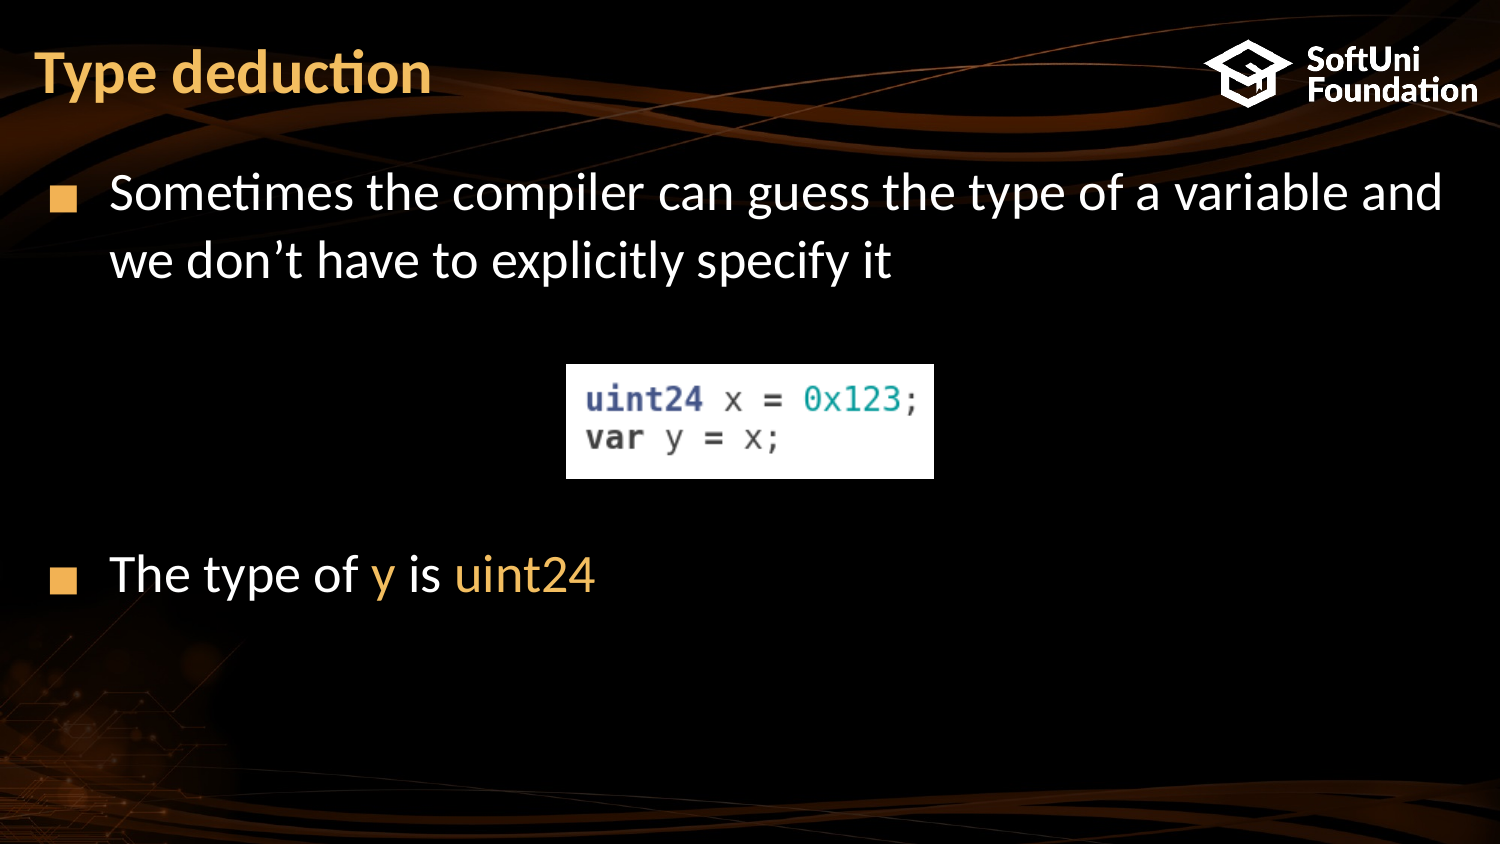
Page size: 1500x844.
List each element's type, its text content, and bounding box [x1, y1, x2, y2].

list Sometimes the compiler can guess the type of a variable and we don’t have to explicitly specify it The type of y is uint24 [23, 141, 1477, 827]
title Type deduction [23, 4, 1202, 142]
picture [0, 0, 1500, 844]
